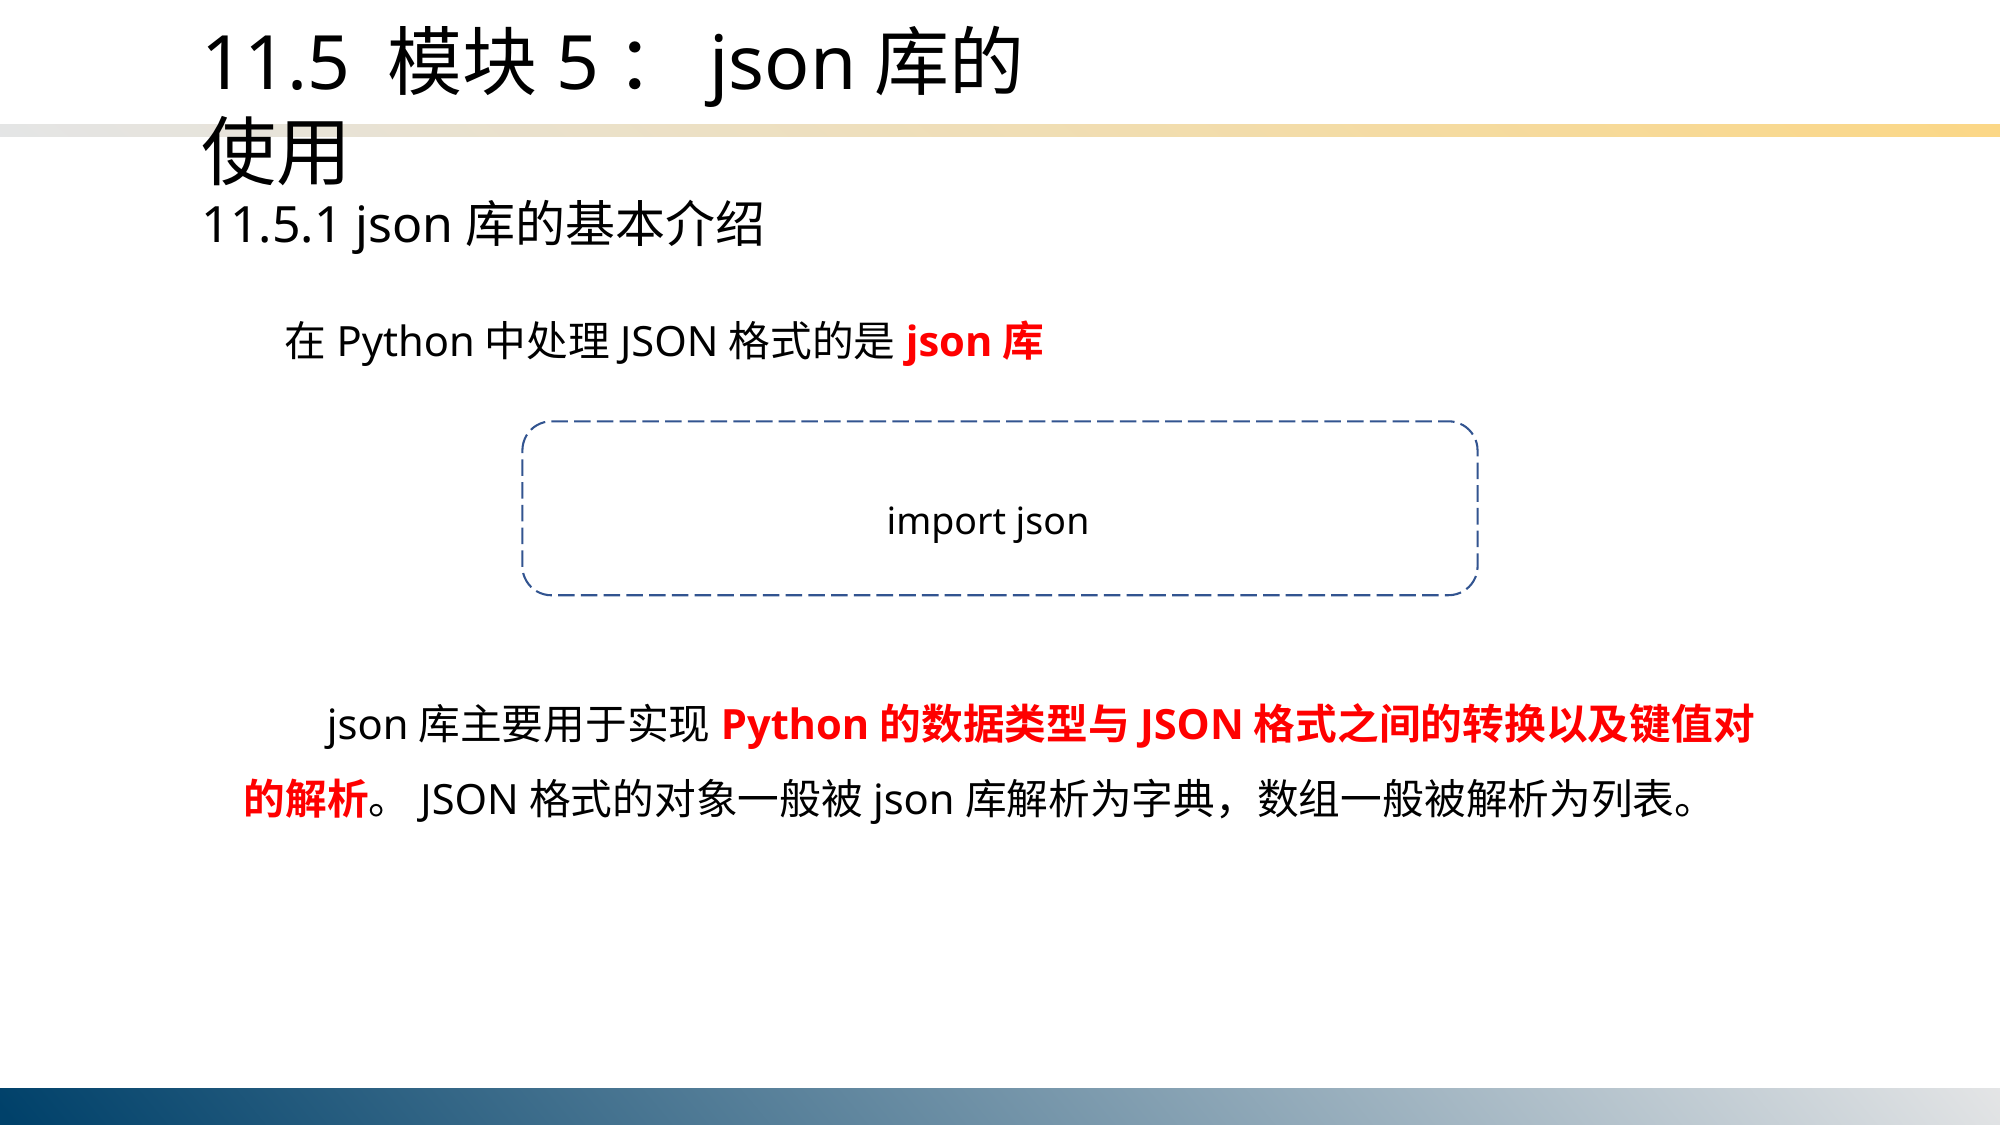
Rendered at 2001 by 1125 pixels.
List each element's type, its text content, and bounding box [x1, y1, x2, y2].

text_box 在Python中处理JSON格式的是json库 [186, 282, 1511, 372]
text_box json库主要用于实现Python的数据类型与JSON格式之间的转换以及键值对的解析。JSON格式的对象一般被json库解析为字典，数组一般被解析为列表。 [228, 665, 1772, 831]
text_box 11.5.1 json库的基本介绍 [186, 184, 1141, 260]
text_box [521, 420, 1479, 597]
text_box 11.5 模块5：json库的使用 [186, 7, 1106, 184]
